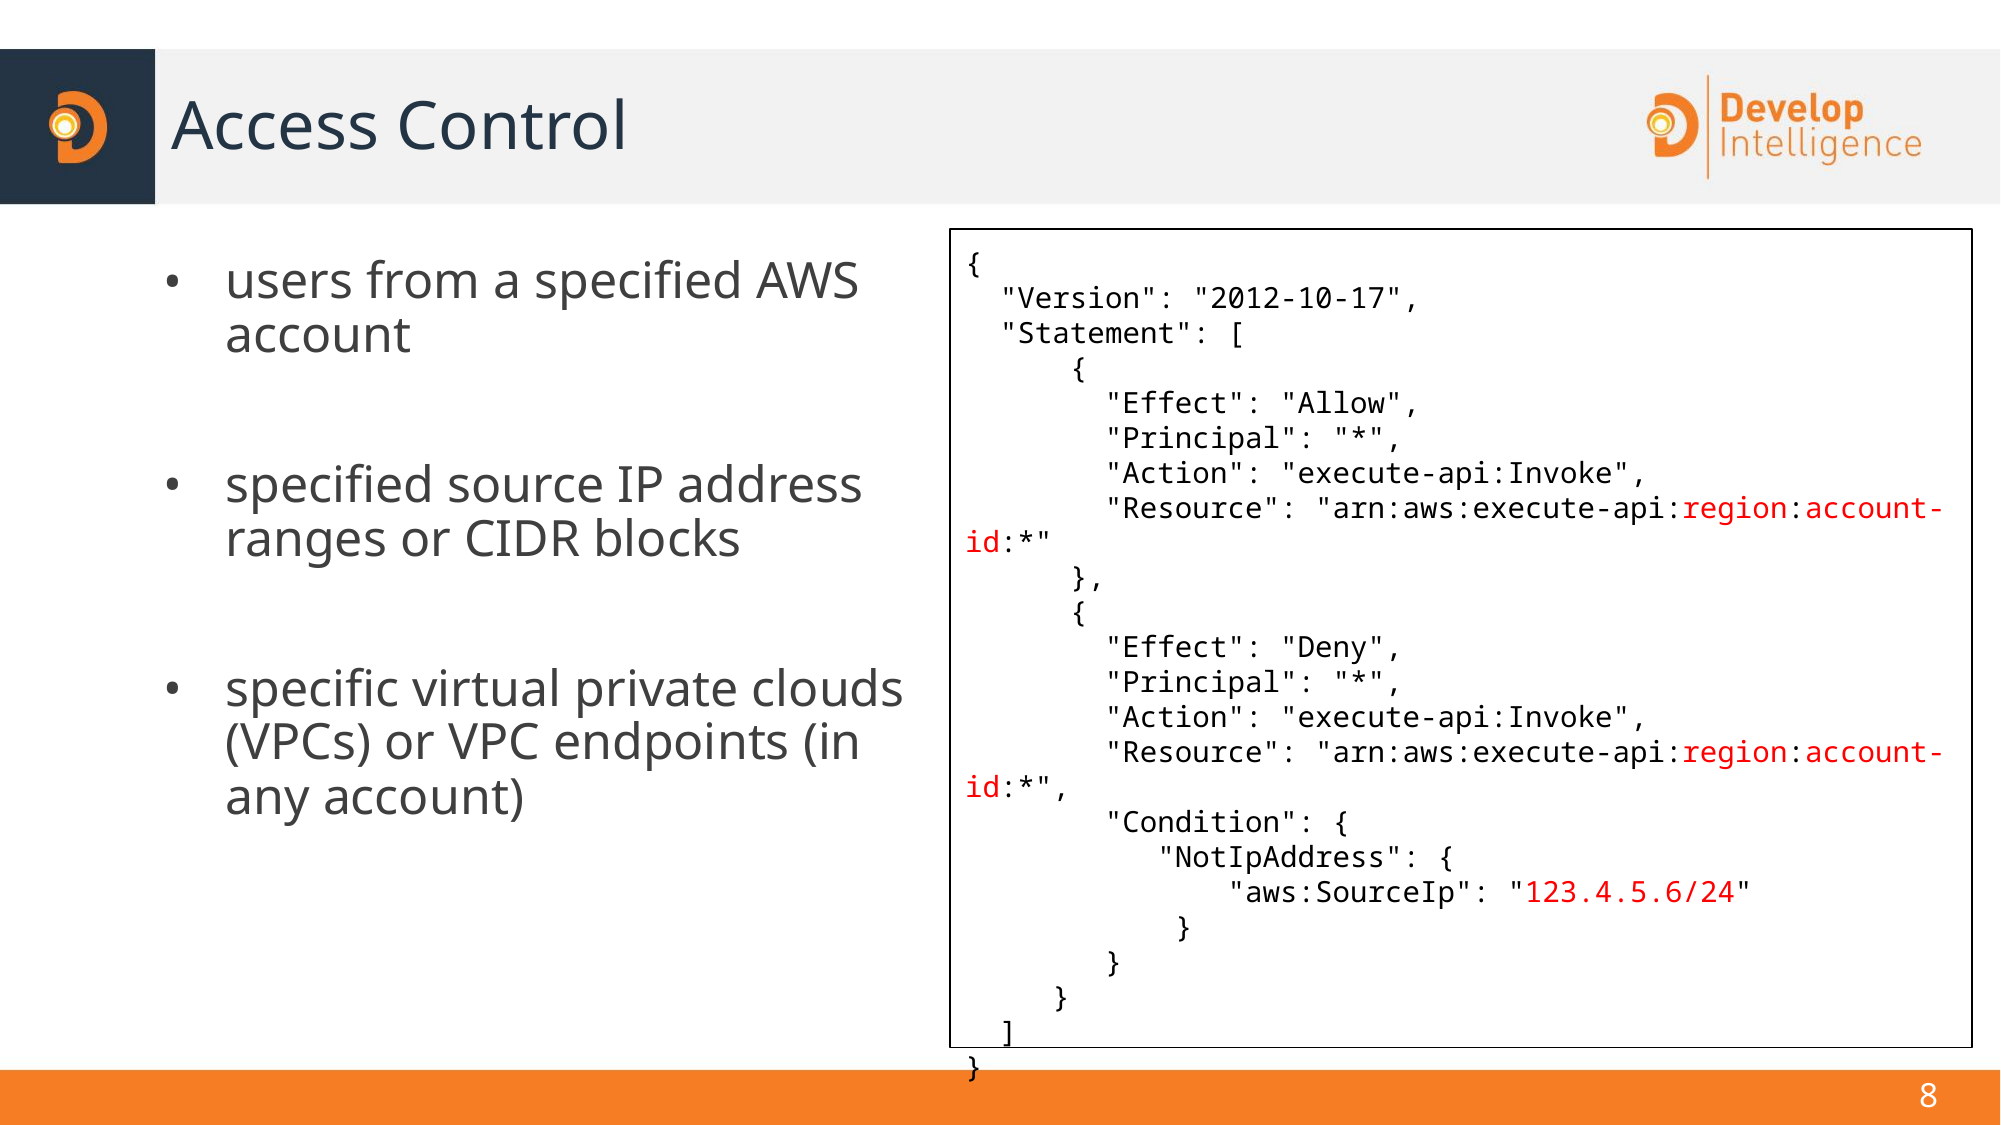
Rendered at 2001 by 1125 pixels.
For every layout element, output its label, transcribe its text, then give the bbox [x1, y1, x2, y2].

slide_number ‹#› [1860, 1072, 1998, 1122]
title Access Control [156, 53, 1999, 203]
picture [0, 0, 2001, 1125]
list users from a specified AWS account specified source IP address ranges or CIDR blocks specific virtual private clouds (VPCs) or VPC endpoints (in any account) [135, 248, 948, 977]
text_box { "Version": "2012-10-17", "Statement": [ { "Effect": "Allow", "Principal": "*", "Action": "execute-api:Invoke", "Resource": "arn:aws:execute-api:region:account-id:*" }, { "Effect": "Deny", "Principal": "*", "Action": "execute-api:Invoke", "Resource": "arn:aws:execute-api:region:account-id:*", "Condition": { "NotIpAddress": { "aws:SourceIp": "123.4.5.6/24" } } } ] } [950, 229, 1973, 1048]
